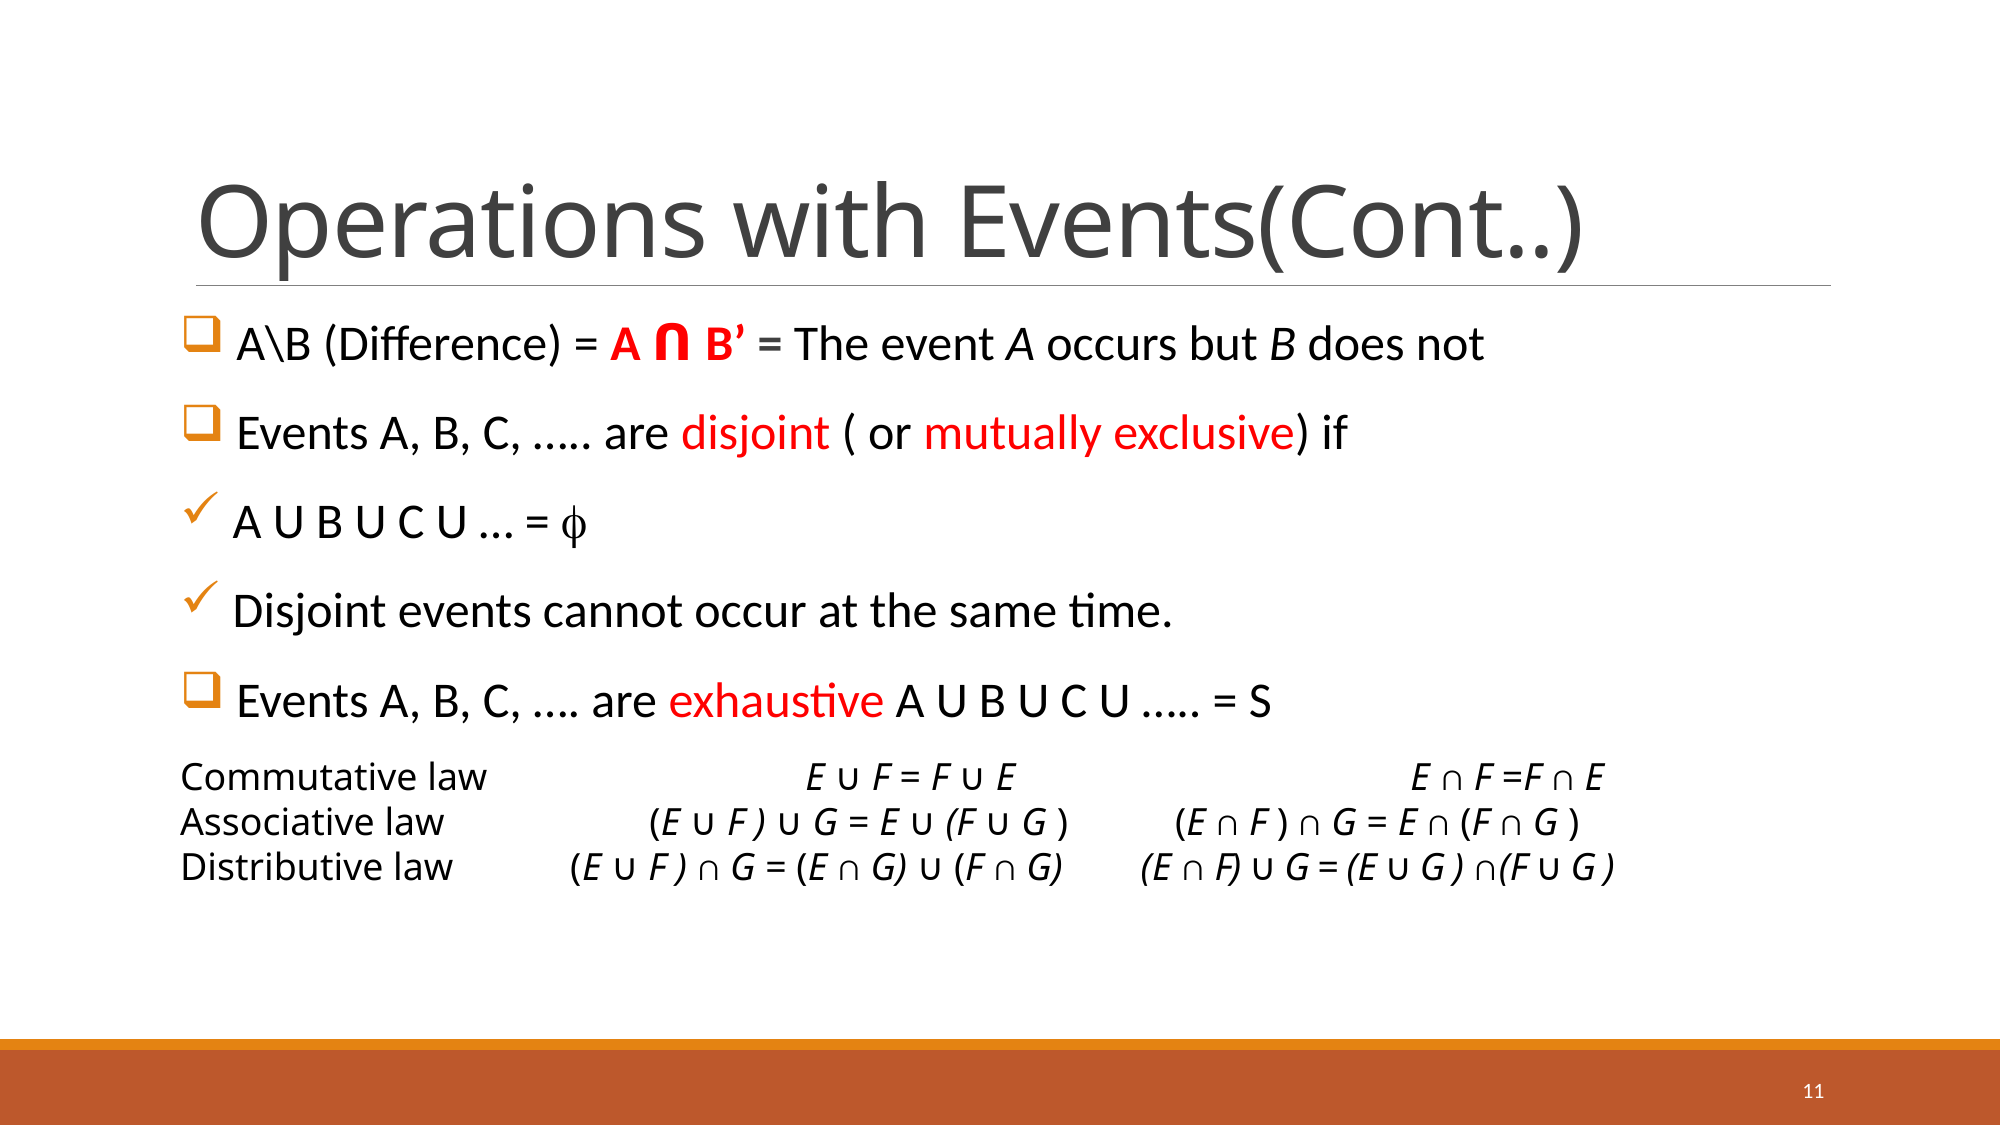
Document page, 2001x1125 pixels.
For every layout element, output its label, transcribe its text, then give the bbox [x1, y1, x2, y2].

slide_number 11 [1624, 1059, 1840, 1120]
list A\B (Difference) = A ꓵ B’ = The event A occurs but B does not Events A, B, C, ….. are disjoint ( or mutually exclusive) if A U B U C U … =  Disjoint events cannot occur at the same time. Events A, B, C, …. are exhaustive A U B U C U ….. = S [180, 302, 1830, 963]
title Operations with Events(Cont..) [180, 47, 1830, 285]
text_box Commutative law E ∪ F = F ∪ E E ∩ F =F ∩ E Associative law (E ∪ F ) ∪ G = E ∪ (F ∪ G ) (E ∩ F ) ∩ G = E ∩ (F ∩ G ) Distributive law (E ∪ F ) ∩ G = (E ∩ G) ∪ (F ∩ G) (E ∩ F) ∪ G = (E ∪ G ) ∩(F ∪ G ) [180, 745, 1660, 941]
